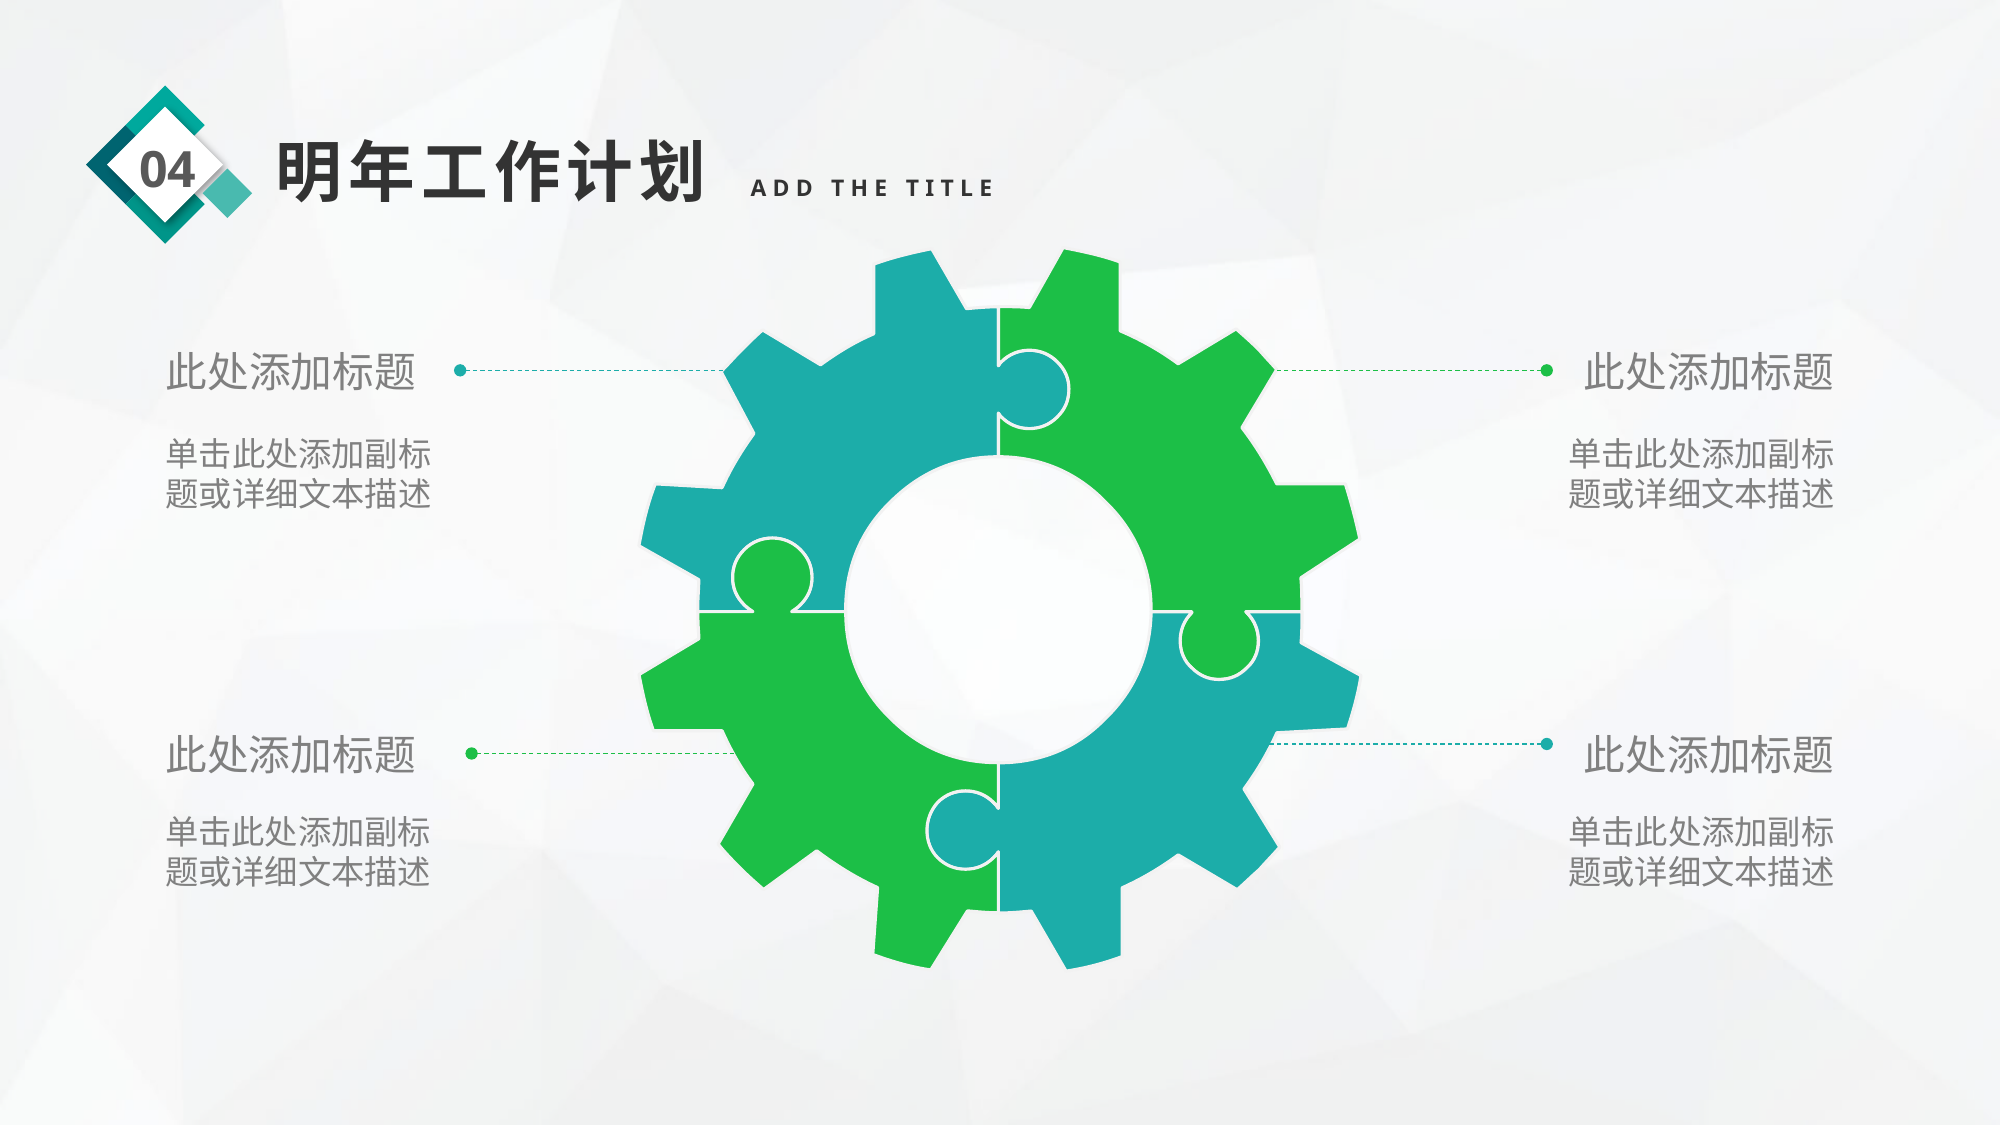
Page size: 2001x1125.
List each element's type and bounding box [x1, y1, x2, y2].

text_box [165, 728, 461, 893]
text_box [165, 345, 461, 515]
text_box [1546, 728, 1835, 893]
text_box [638, 248, 1068, 611]
text_box [638, 538, 999, 970]
text_box [927, 611, 1361, 972]
text_box [1535, 737, 1546, 750]
text_box [1546, 345, 1835, 515]
text_box [998, 247, 1360, 679]
text_box [465, 747, 483, 760]
text_box [85, 85, 1037, 244]
text_box [461, 364, 472, 377]
text_box [1535, 364, 1546, 377]
